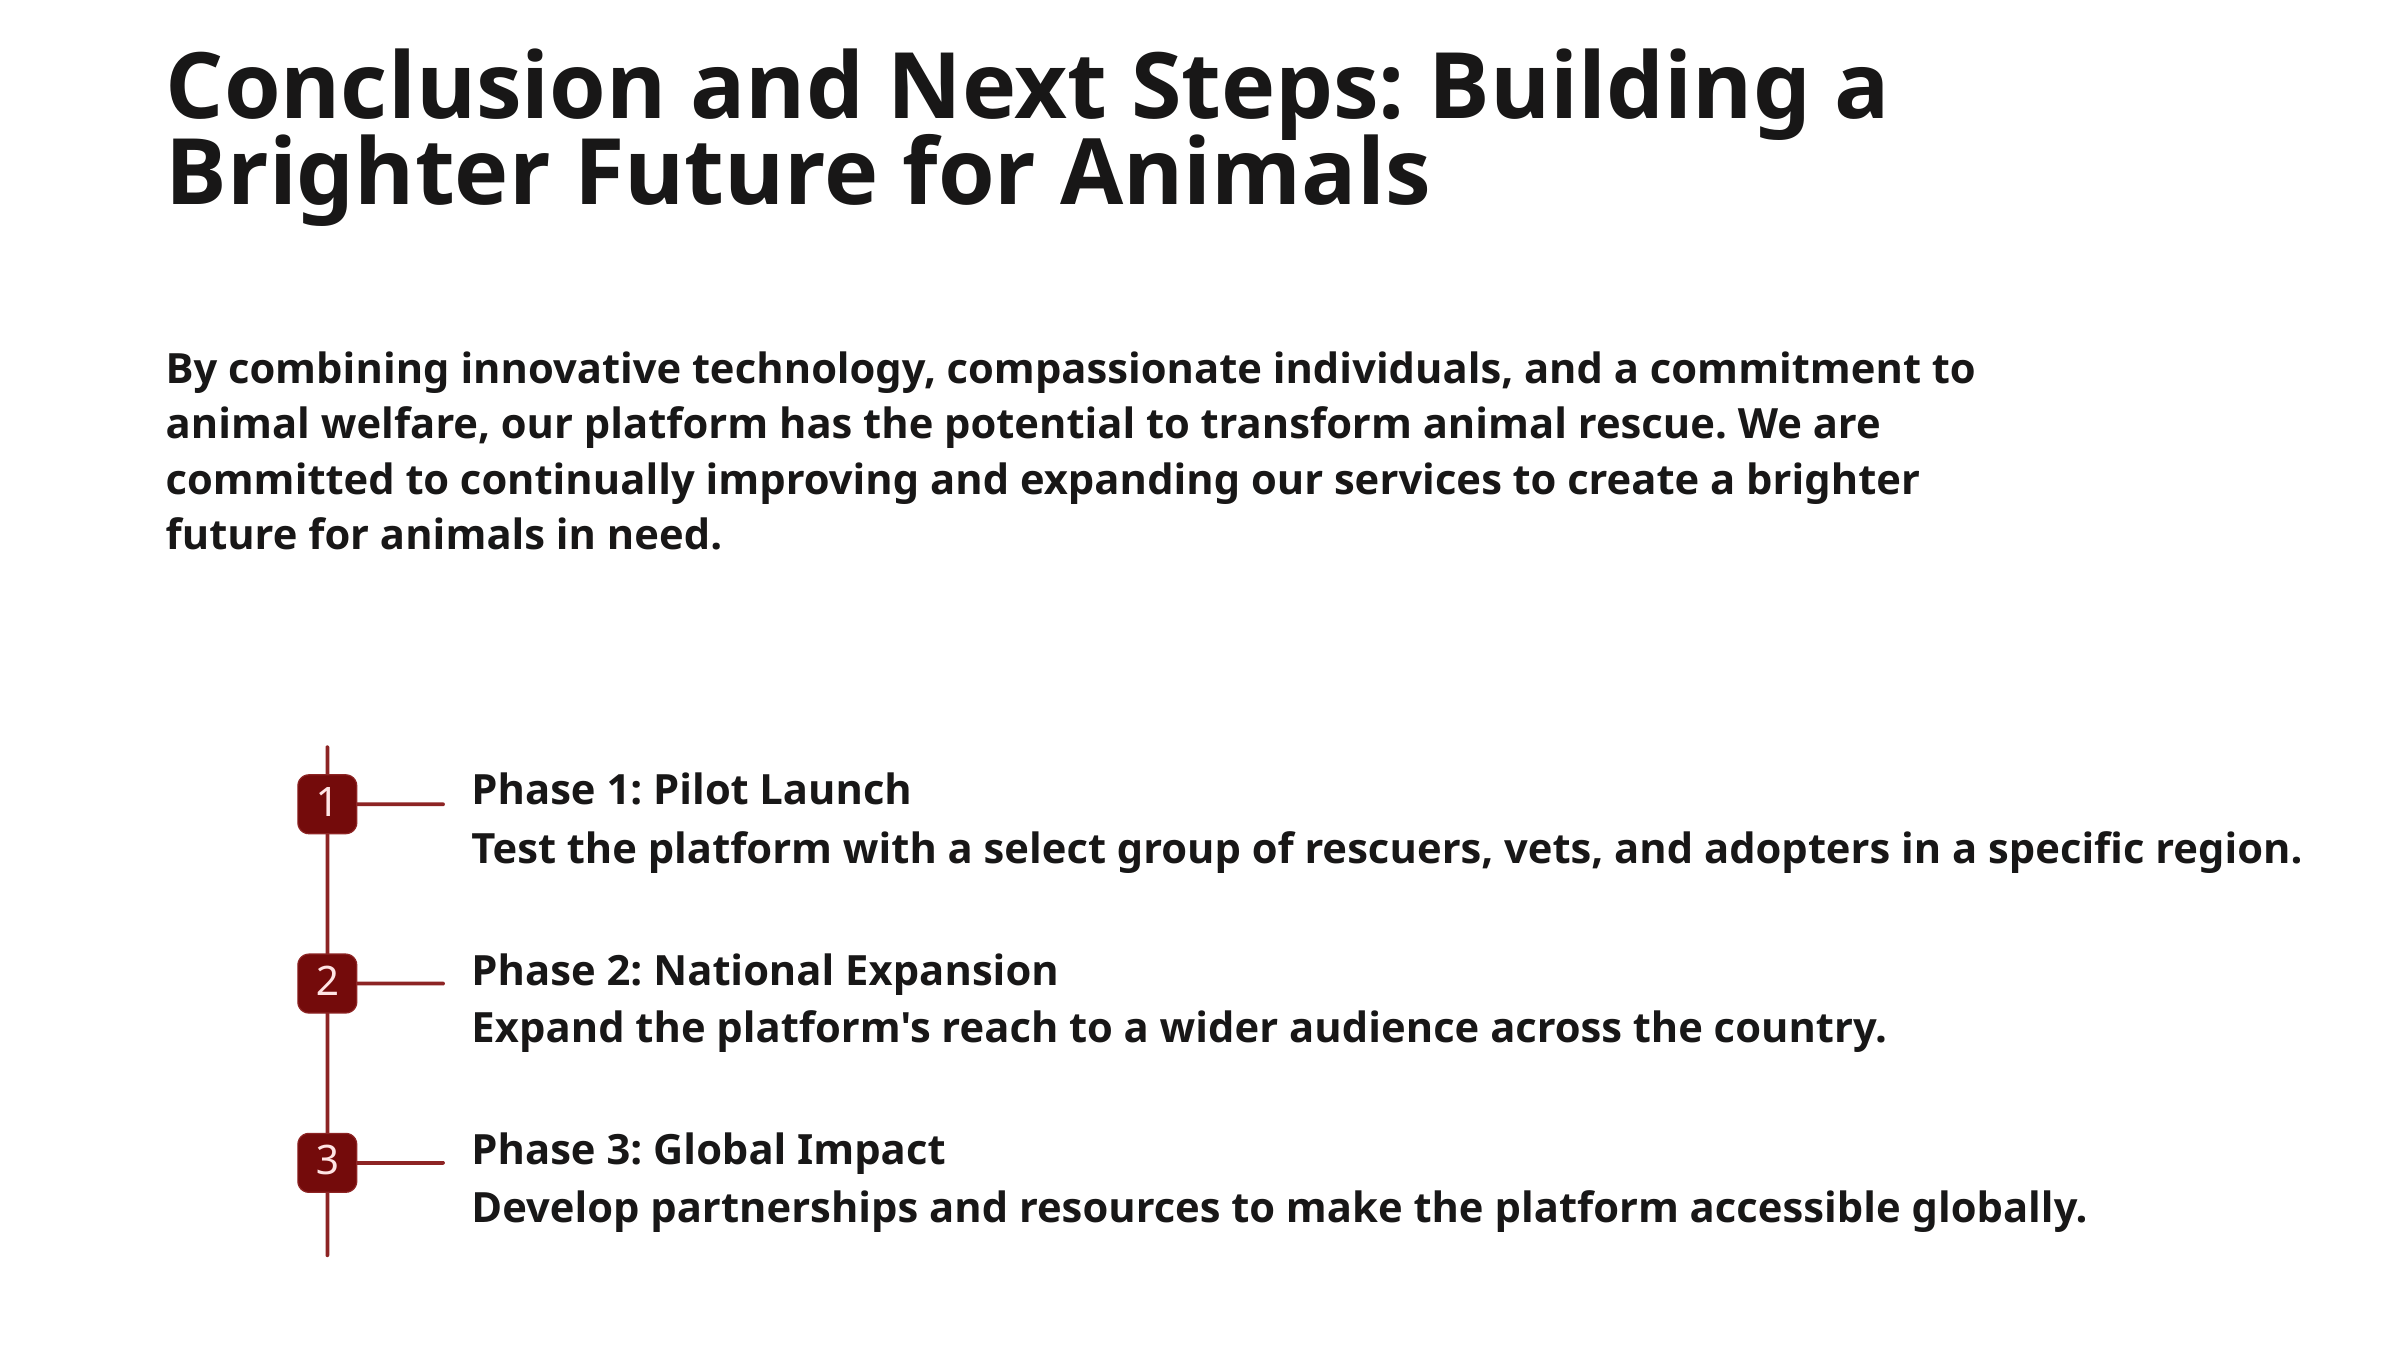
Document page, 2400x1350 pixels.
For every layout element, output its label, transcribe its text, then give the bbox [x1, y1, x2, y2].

text_box [325, 1013, 330, 1133]
text_box By combining innovative technology, compassionate individuals, and a commitment to animal welfare, our platform has the potential to transform animal rescue. We are committed to continually improving and expanding our services to create a brighter future for animals in need. [165, 336, 1990, 570]
text_box [297, 774, 357, 834]
text_box [297, 1133, 357, 1193]
text_box 2 [310, 962, 345, 1005]
text_box Expand the platform's reach to a wider audience across the country. [471, 1009, 2112, 1052]
text_box [325, 745, 330, 774]
text_box Phase 3: Global Impact [471, 1130, 946, 1174]
text_box [297, 954, 357, 1014]
text_box [325, 1193, 330, 1258]
text_box [357, 1161, 445, 1165]
text_box Phase 2: National Expansion [471, 950, 1047, 994]
text_box 1 [315, 783, 340, 825]
text_box [357, 802, 445, 807]
text_box [325, 834, 330, 954]
text_box Develop partnerships and resources to make the platform accessible globally. [471, 1188, 2112, 1231]
text_box Conclusion and Next Steps: Building a Brighter Future for Animals [165, 51, 1990, 225]
text_box Test the platform with a select group of rescuers, vets, and adopters in a specific region. [471, 830, 2112, 873]
text_box 3 [309, 1142, 346, 1184]
text_box Phase 1: Pilot Launch [471, 771, 898, 815]
text_box [357, 981, 445, 986]
